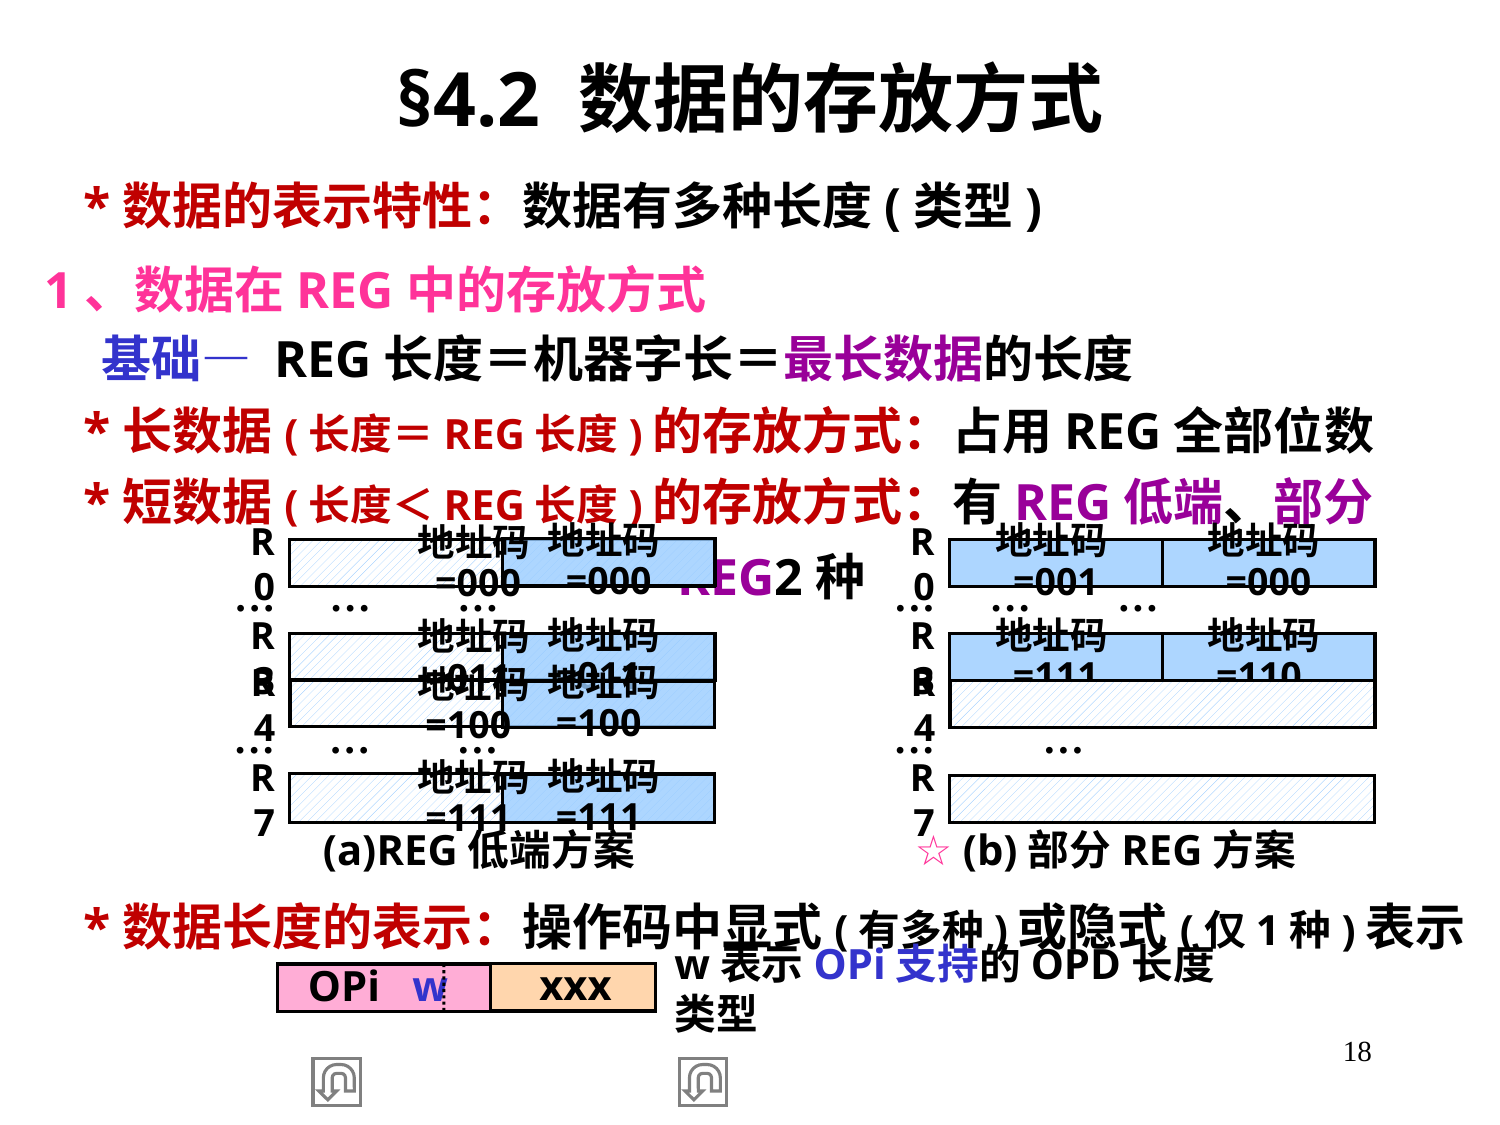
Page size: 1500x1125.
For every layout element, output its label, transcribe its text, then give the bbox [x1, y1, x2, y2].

text_box *长数据(长度＝REG长度)的存放方式：占用REG全部位数 [29, 377, 1471, 447]
text_box *数据长度的表示：操作码中显式(有多种)或隐式(仅1种)表示 [29, 873, 1483, 963]
text_box 1、数据在REG中的存放方式 基础— REG长度＝机器字长＝最长数据的长度 [29, 243, 1471, 377]
text_box *数据的表示特性：数据有多种长度(类型) [29, 152, 1471, 243]
text_box §4.2 数据的存放方式 [137, 43, 1363, 149]
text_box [890, 539, 1376, 882]
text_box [371, 540, 585, 823]
text_box [679, 1058, 727, 1106]
text_box *短数据(长度＜REG长度)的存放方式：有REG低端、部分REG2种 [29, 447, 1471, 613]
slide_number 18 [1074, 1024, 1388, 1101]
text_box [313, 1058, 361, 1106]
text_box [230, 539, 287, 823]
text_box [289, 538, 716, 882]
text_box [277, 963, 1223, 1012]
